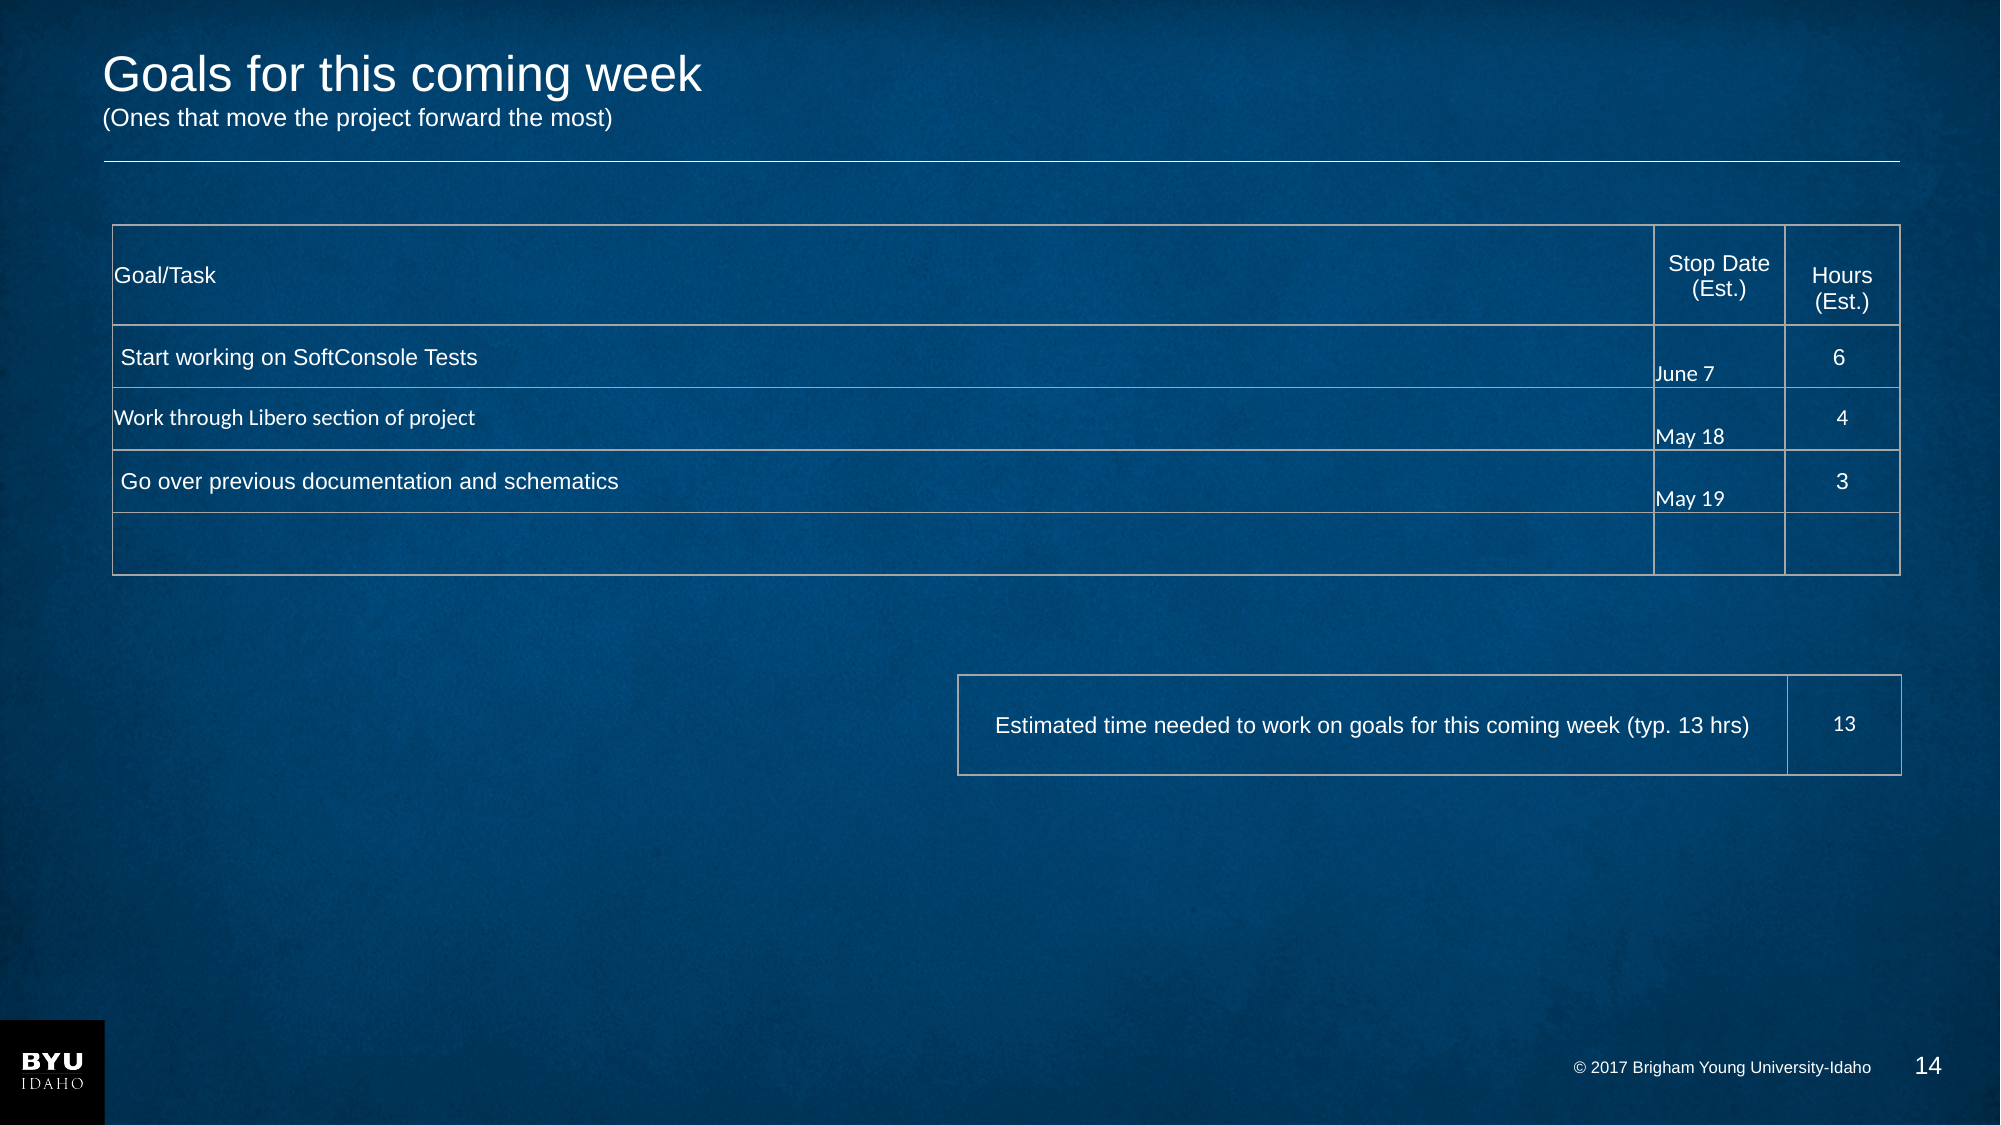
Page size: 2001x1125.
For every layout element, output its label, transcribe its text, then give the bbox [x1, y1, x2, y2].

table_cell [113, 513, 1653, 574]
table_cell 3 [1786, 451, 1899, 512]
table_cell June 7 [1655, 326, 1784, 387]
table_header Hours (Est.) [1786, 226, 1899, 324]
table_header Estimated time needed to work on goals for this coming week (typ. 13 hrs) [959, 676, 1787, 774]
table_header Goal/Task [113, 226, 1653, 324]
table_cell May 18 [1655, 388, 1784, 449]
table_cell Start working on SoftConsole Tests [113, 326, 1653, 387]
table_cell Work through Libero section of project [113, 388, 1653, 449]
table_cell 4 [1786, 388, 1899, 449]
table_header Stop Date (Est.) [1655, 226, 1784, 324]
title Goals for this coming week (Ones that move the project forward the most) [87, 12, 1900, 162]
table_header 13 [1788, 676, 1901, 774]
table_cell 6 [1786, 326, 1899, 387]
table_cell [1786, 513, 1899, 574]
table_cell May 19 [1655, 451, 1784, 512]
table_cell [1655, 513, 1784, 574]
picture [0, 0, 2000, 1125]
table_cell Go over previous documentation and schematics [113, 451, 1653, 512]
